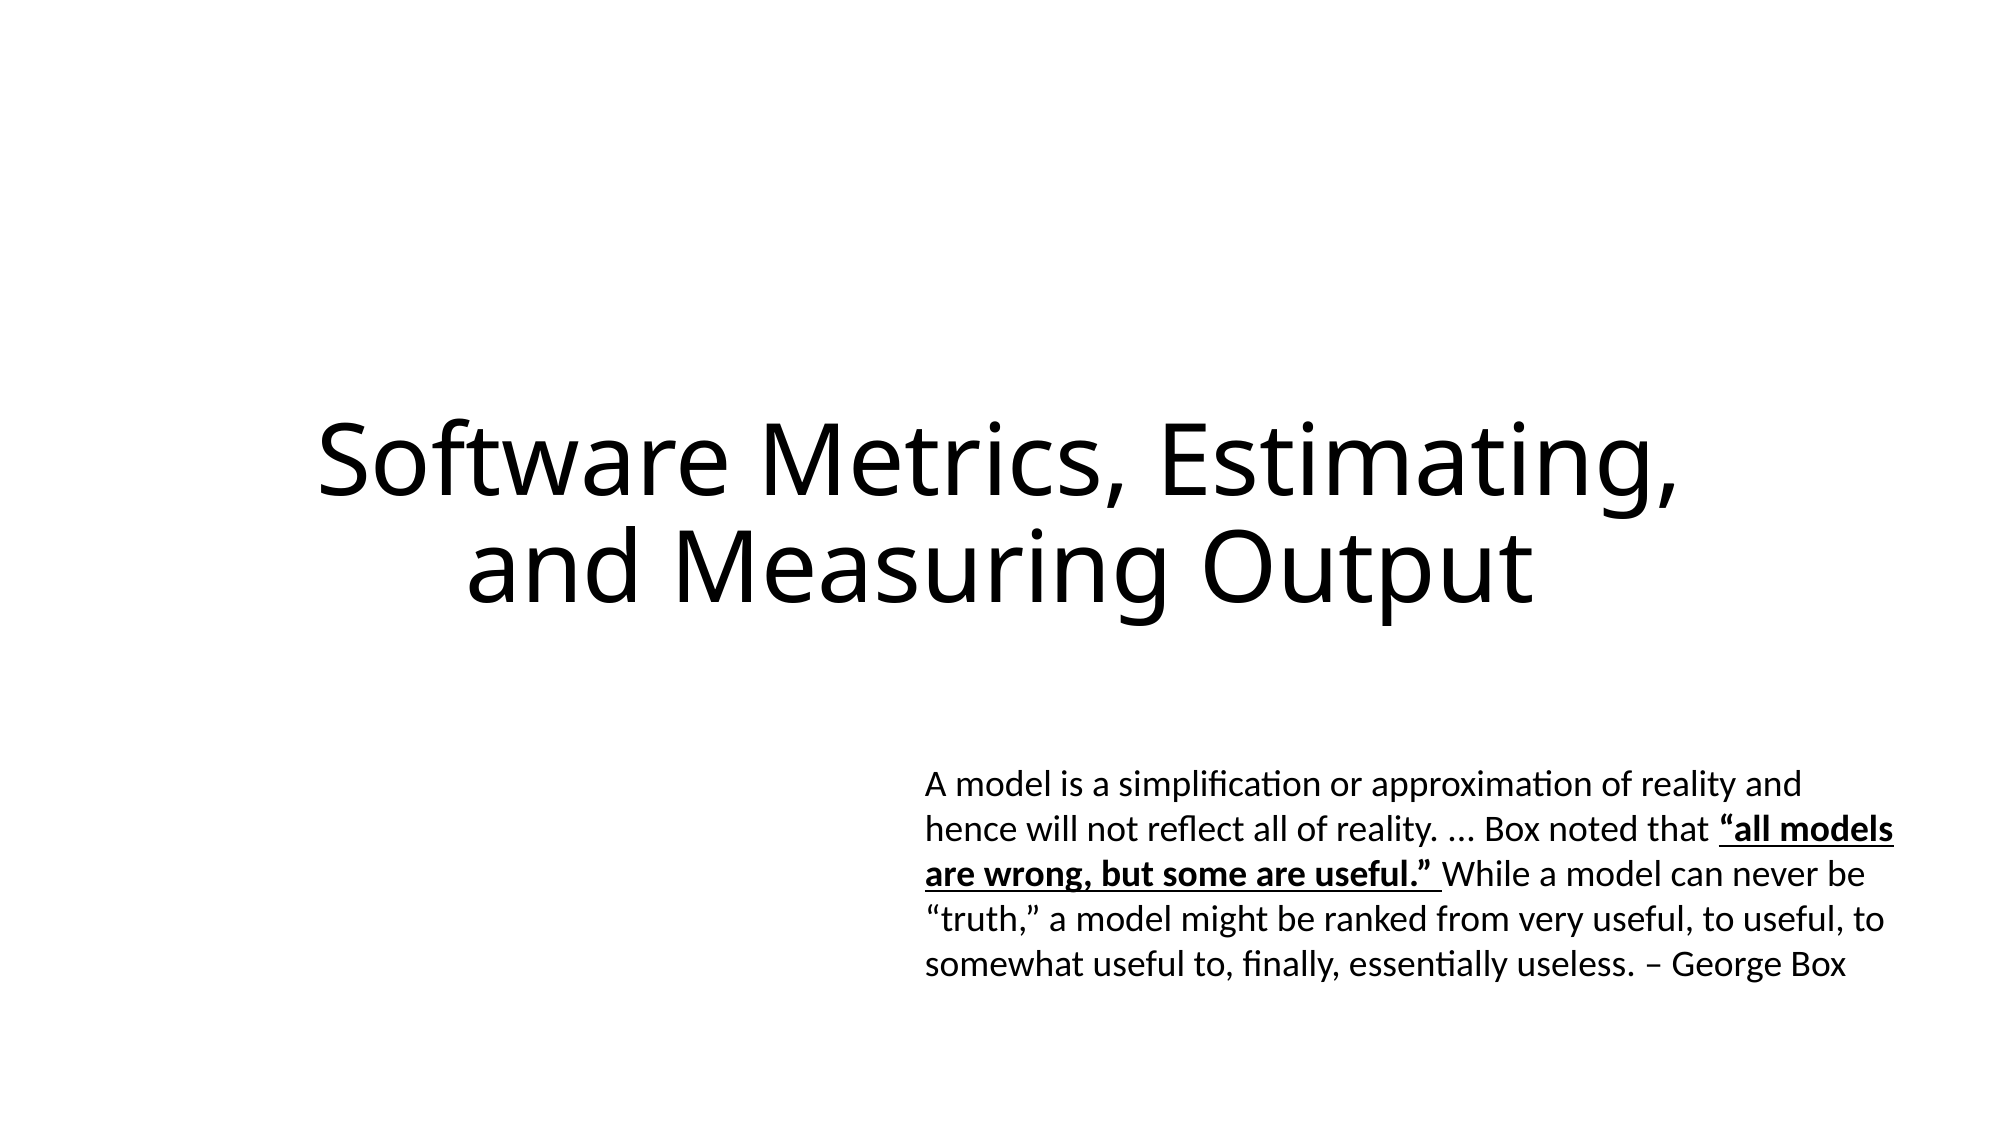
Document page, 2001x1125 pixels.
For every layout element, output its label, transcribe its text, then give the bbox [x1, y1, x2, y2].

title Software Metrics, Estimating, and Measuring Output [249, 184, 1750, 752]
text_box A model is a simplification or approximation of reality and hence will not reflect all of reality. ... Box noted that “all models are wrong, but some are useful.” While a model can never be “truth,” a model might be ranked from very useful, to useful, to somewhat useful to, finally, essentially useless. – George Box [910, 751, 1911, 992]
